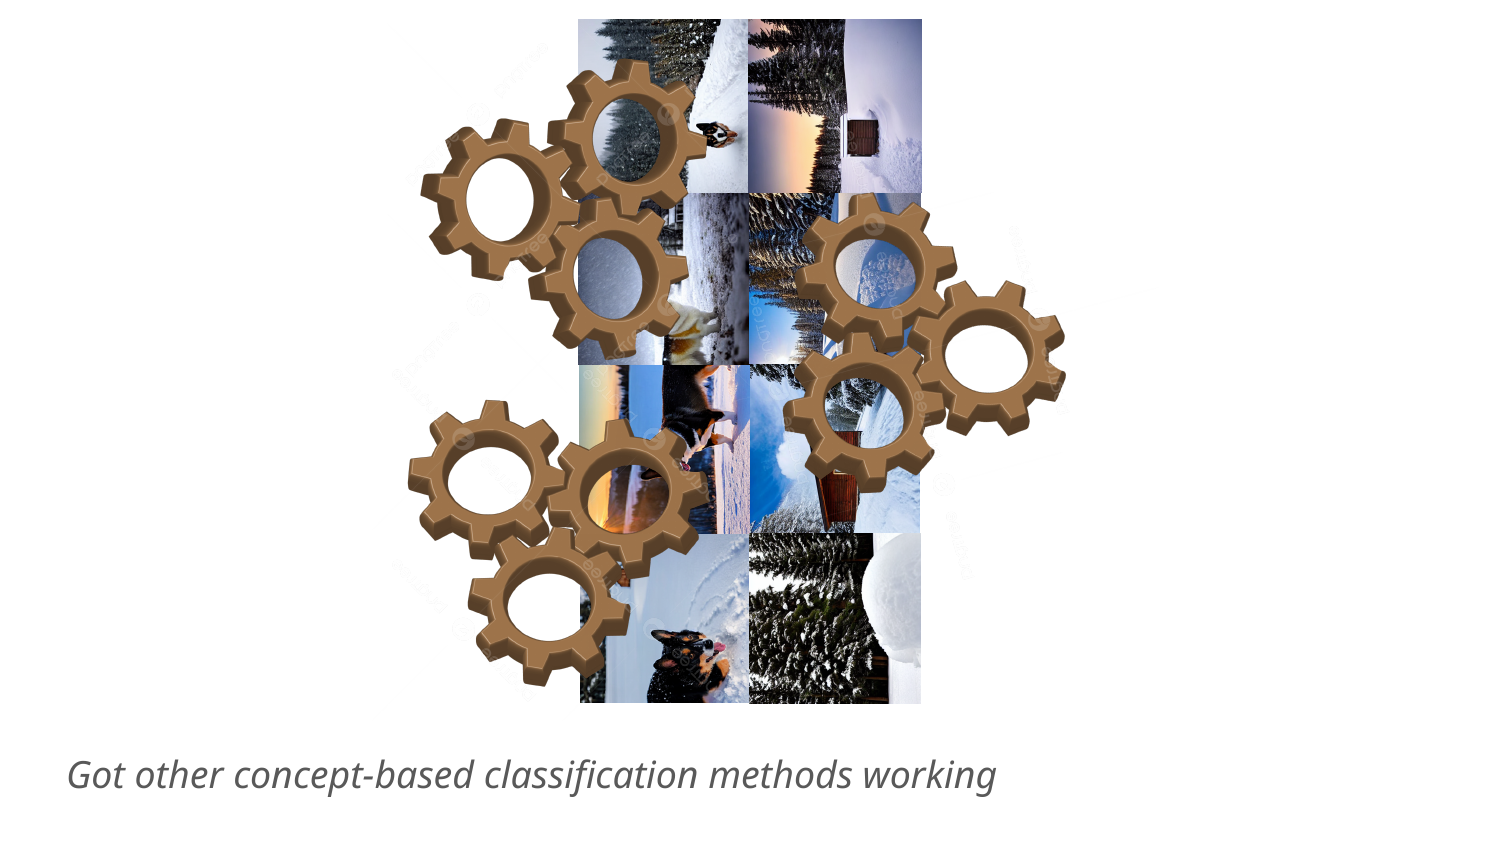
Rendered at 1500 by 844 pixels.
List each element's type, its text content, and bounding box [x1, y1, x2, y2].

picture [368, 19, 1168, 724]
list Got other concept-based classification methods working [51, 723, 1135, 823]
